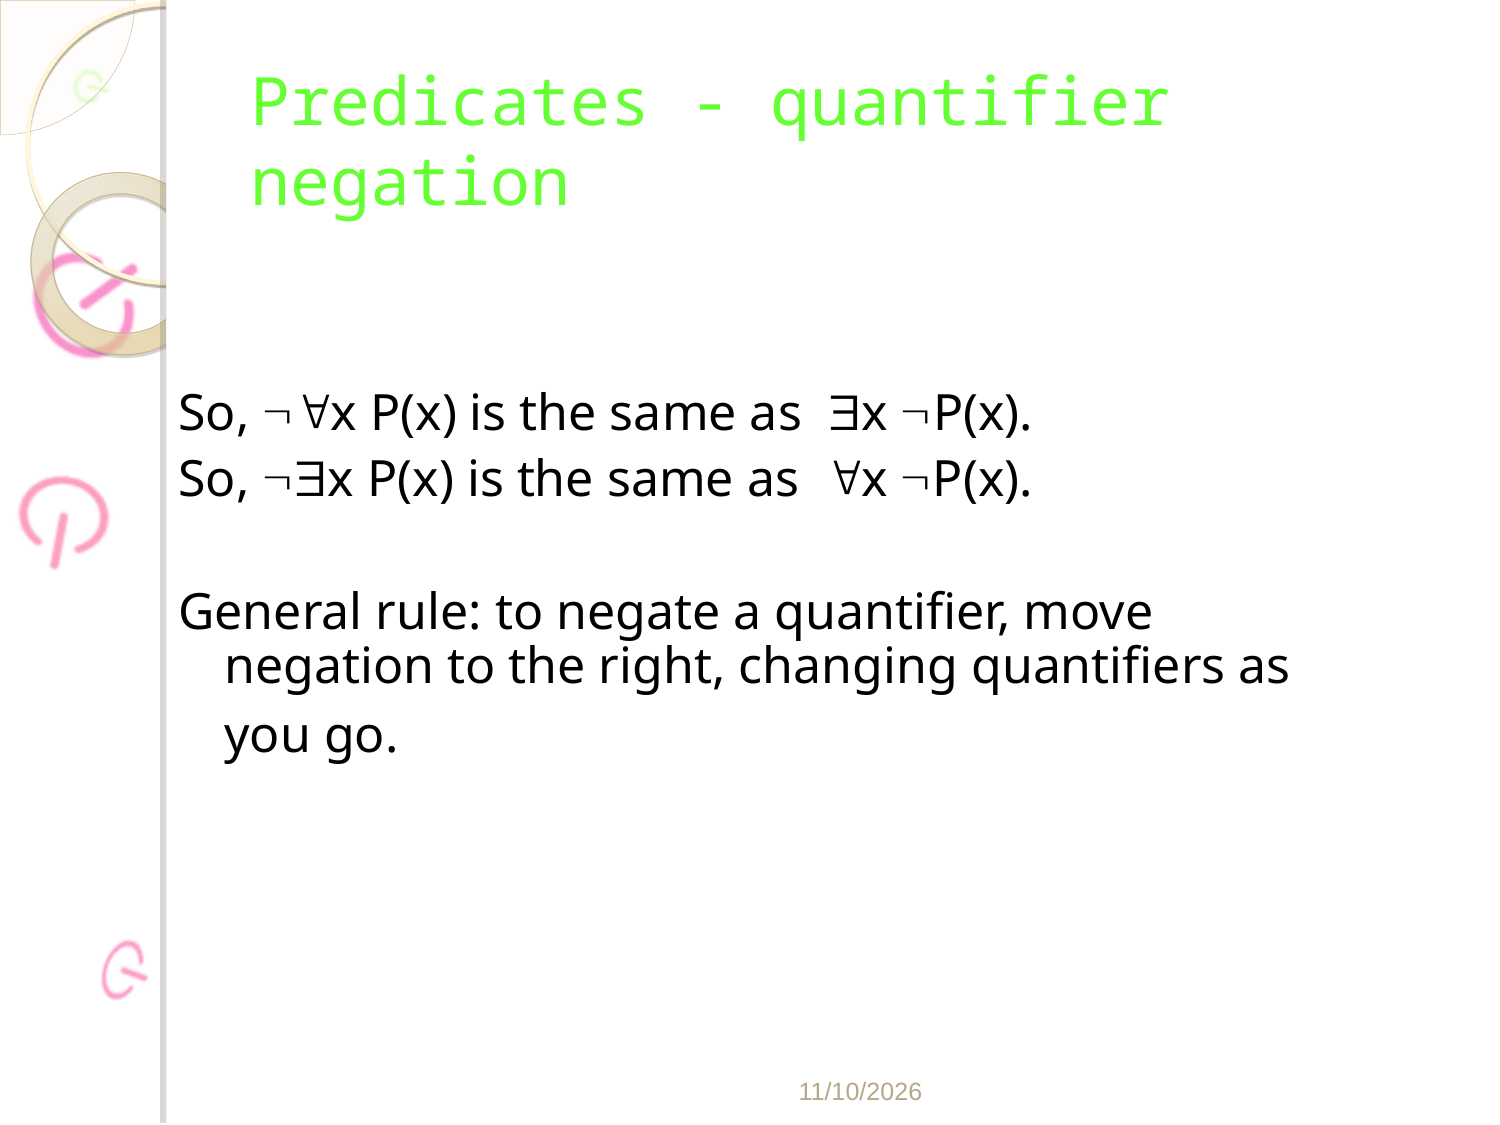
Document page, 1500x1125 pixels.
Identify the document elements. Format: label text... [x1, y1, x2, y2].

list So, x P(x) is the same as x P(x). So, x P(x) is the same as x P(x). General rule: to negate a quantifier, move negation to the right, changing quantifiers as you go. [149, 287, 1357, 988]
text_box 2/21/2020 [587, 1034, 938, 1113]
picture [136, 0, 160, 4]
title Predicates - quantifier negation [235, 45, 1466, 233]
picture [0, 11, 166, 1125]
